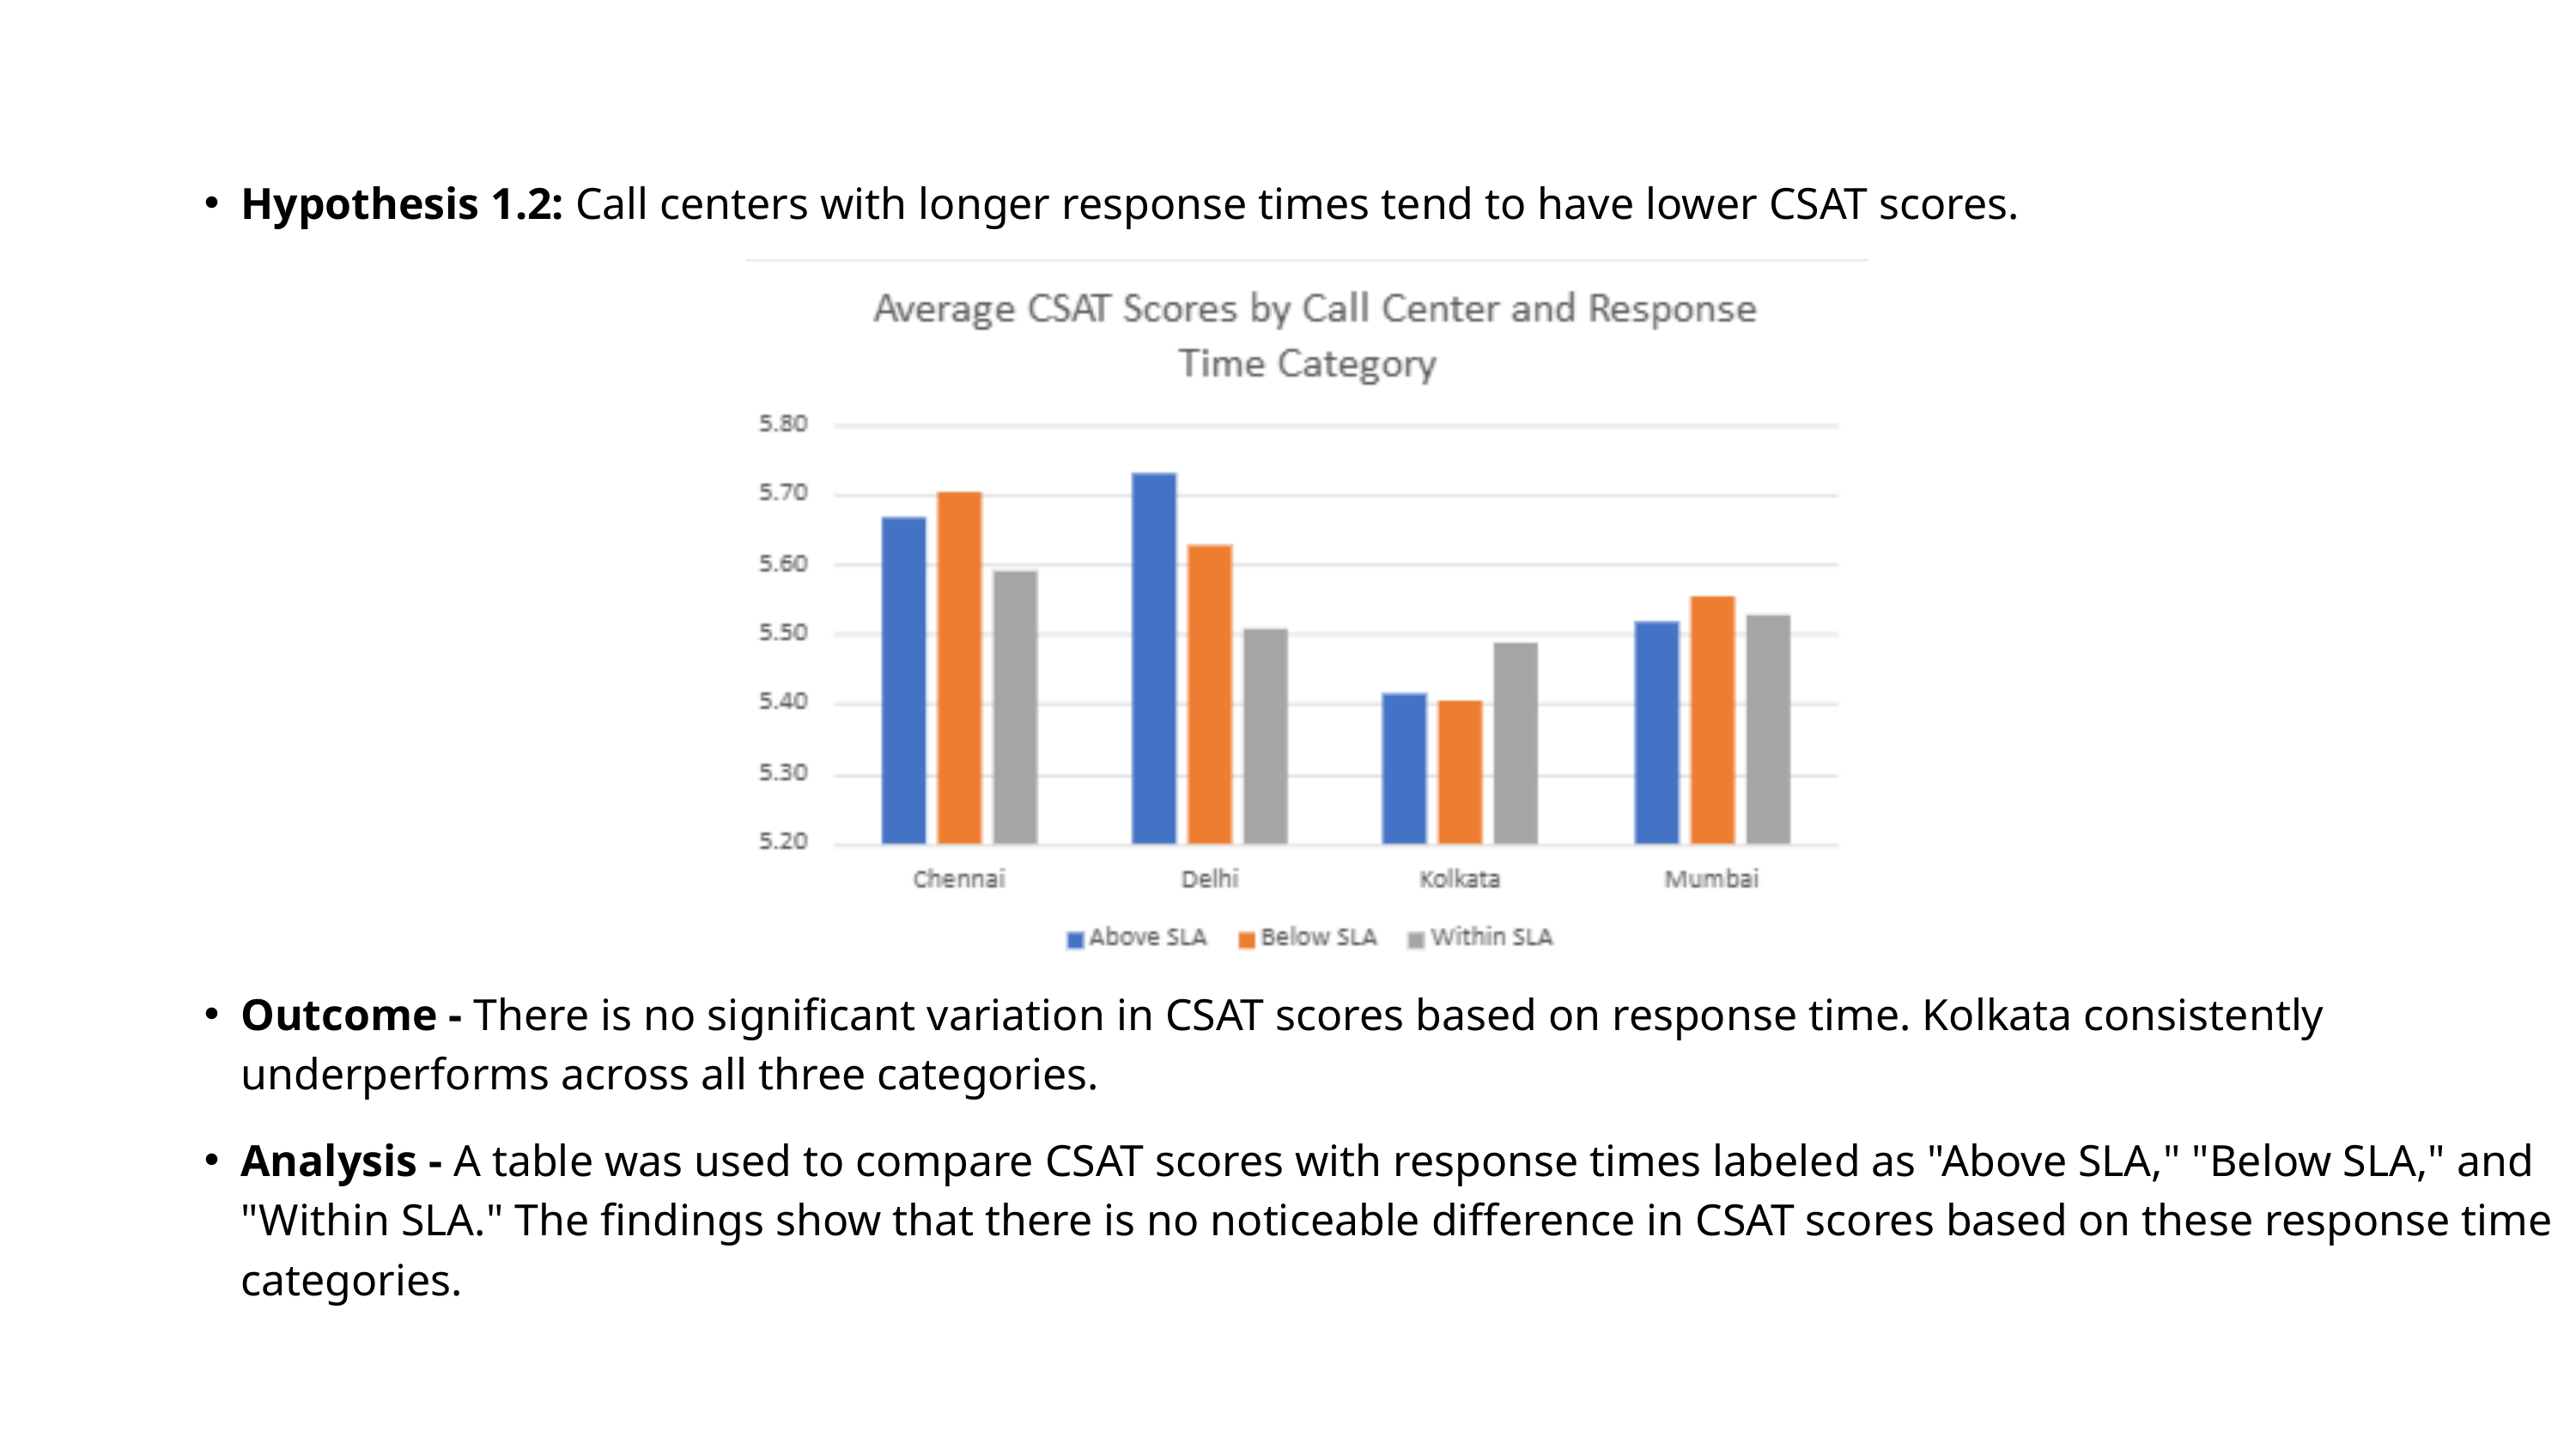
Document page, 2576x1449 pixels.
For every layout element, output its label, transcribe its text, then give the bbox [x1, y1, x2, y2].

text_box Analysis - A table was used to compare CSAT scores with response times labeled as "Above SLA," "Below SLA," and "Within SLA." The findings show that there is no noticeable difference in CSAT scores based on these response time categories. [167, 1124, 2576, 1305]
text_box [745, 259, 1868, 979]
text_box Hypothesis 1.2: Call centers with longer response times tend to have lower CSAT scores. [167, 167, 2062, 228]
text_box Outcome - There is no significant variation in CSAT scores based on response time. Kolkata consistently underperforms across all three categories. [167, 979, 2576, 1100]
